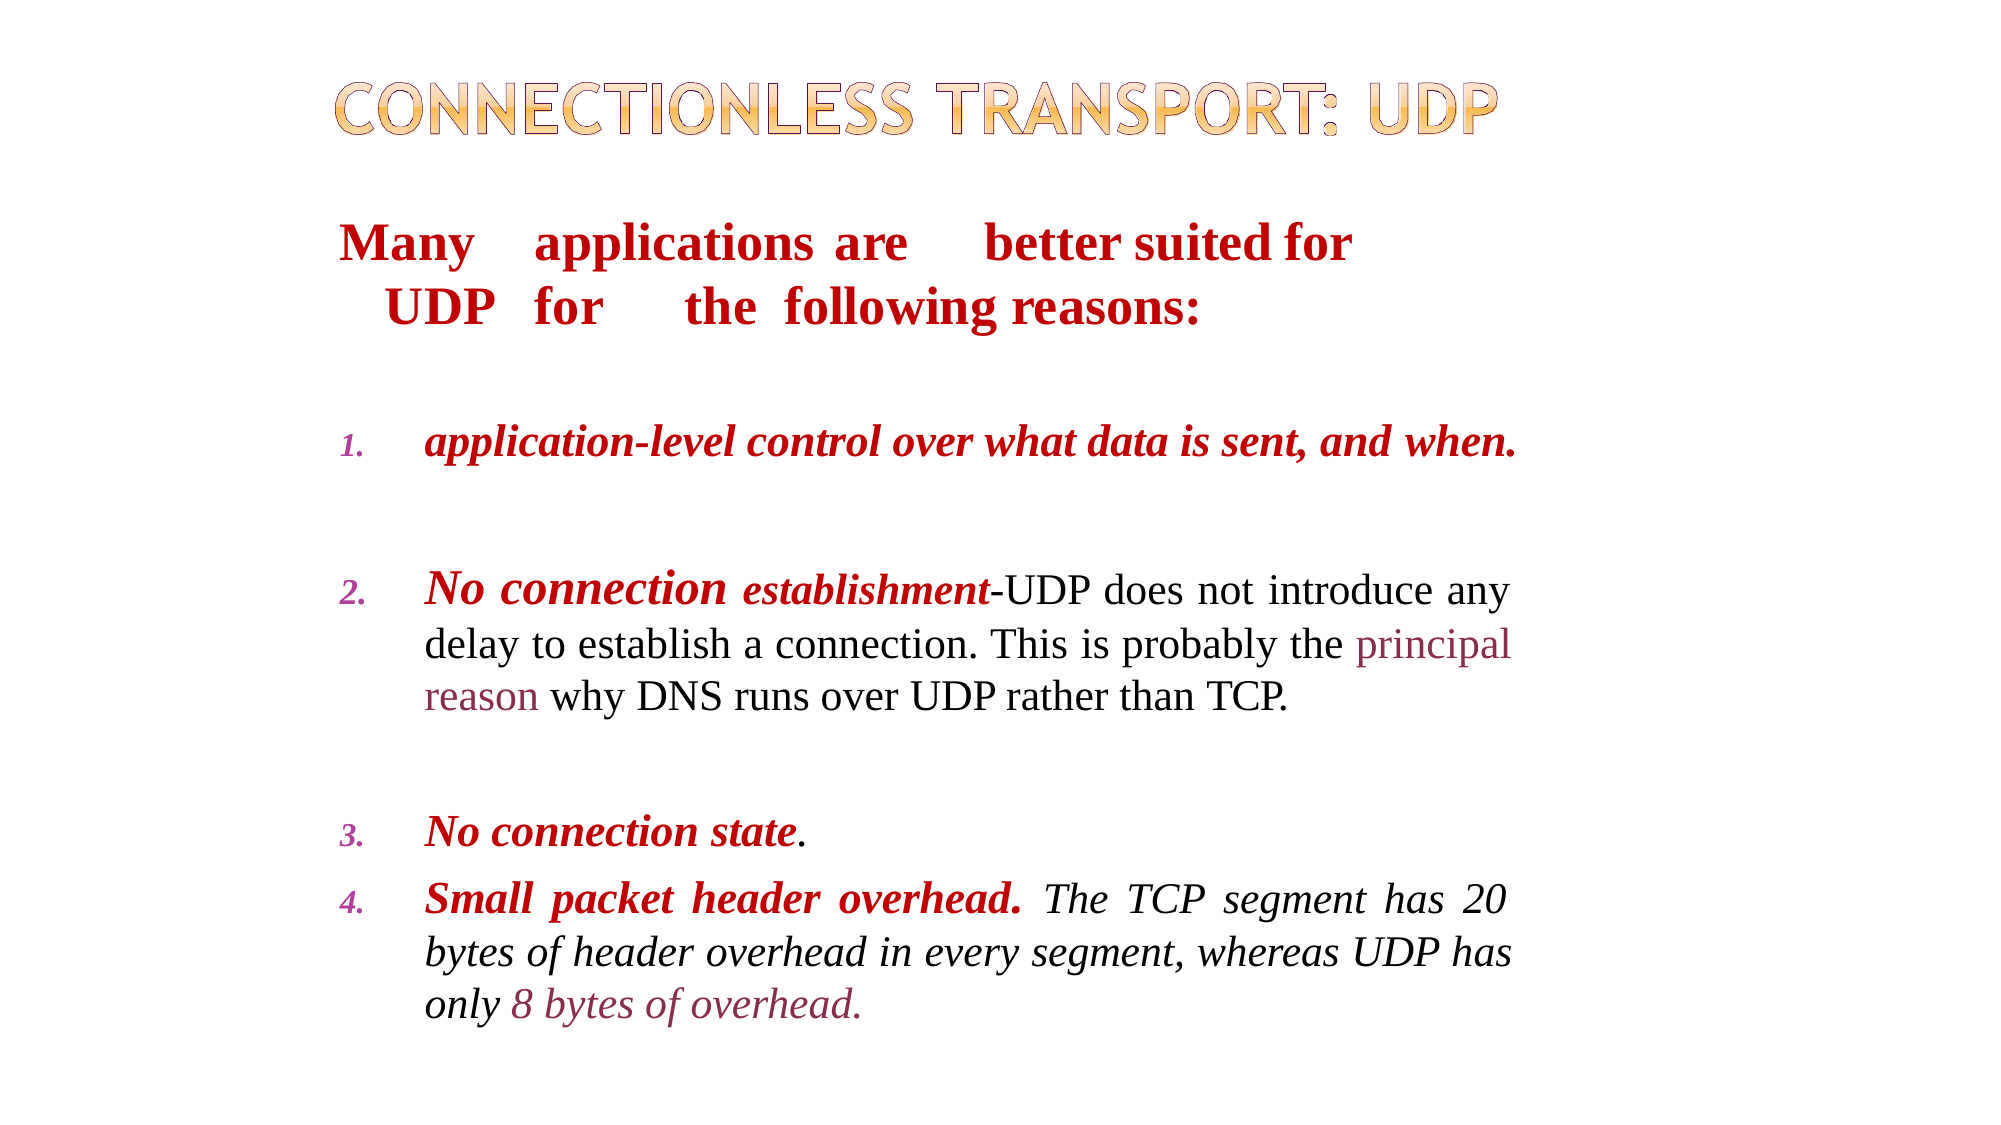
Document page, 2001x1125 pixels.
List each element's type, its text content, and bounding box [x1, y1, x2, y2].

text_box application-level control over what data is sent, and when. No connection establishment-UDP does not introduce any delay to establish a connection. This is probably the principal reason why DNS runs over UDP rather than TCP. No connection state. Small packet header overhead. The TCP segment has 20 bytes of header overhead in every segment, whereas UDP has only 8 bytes of overhead. [337, 409, 1525, 1028]
title Many applications are better suited for UDP for the following reasons: [337, 203, 1525, 394]
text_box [334, 81, 1498, 136]
